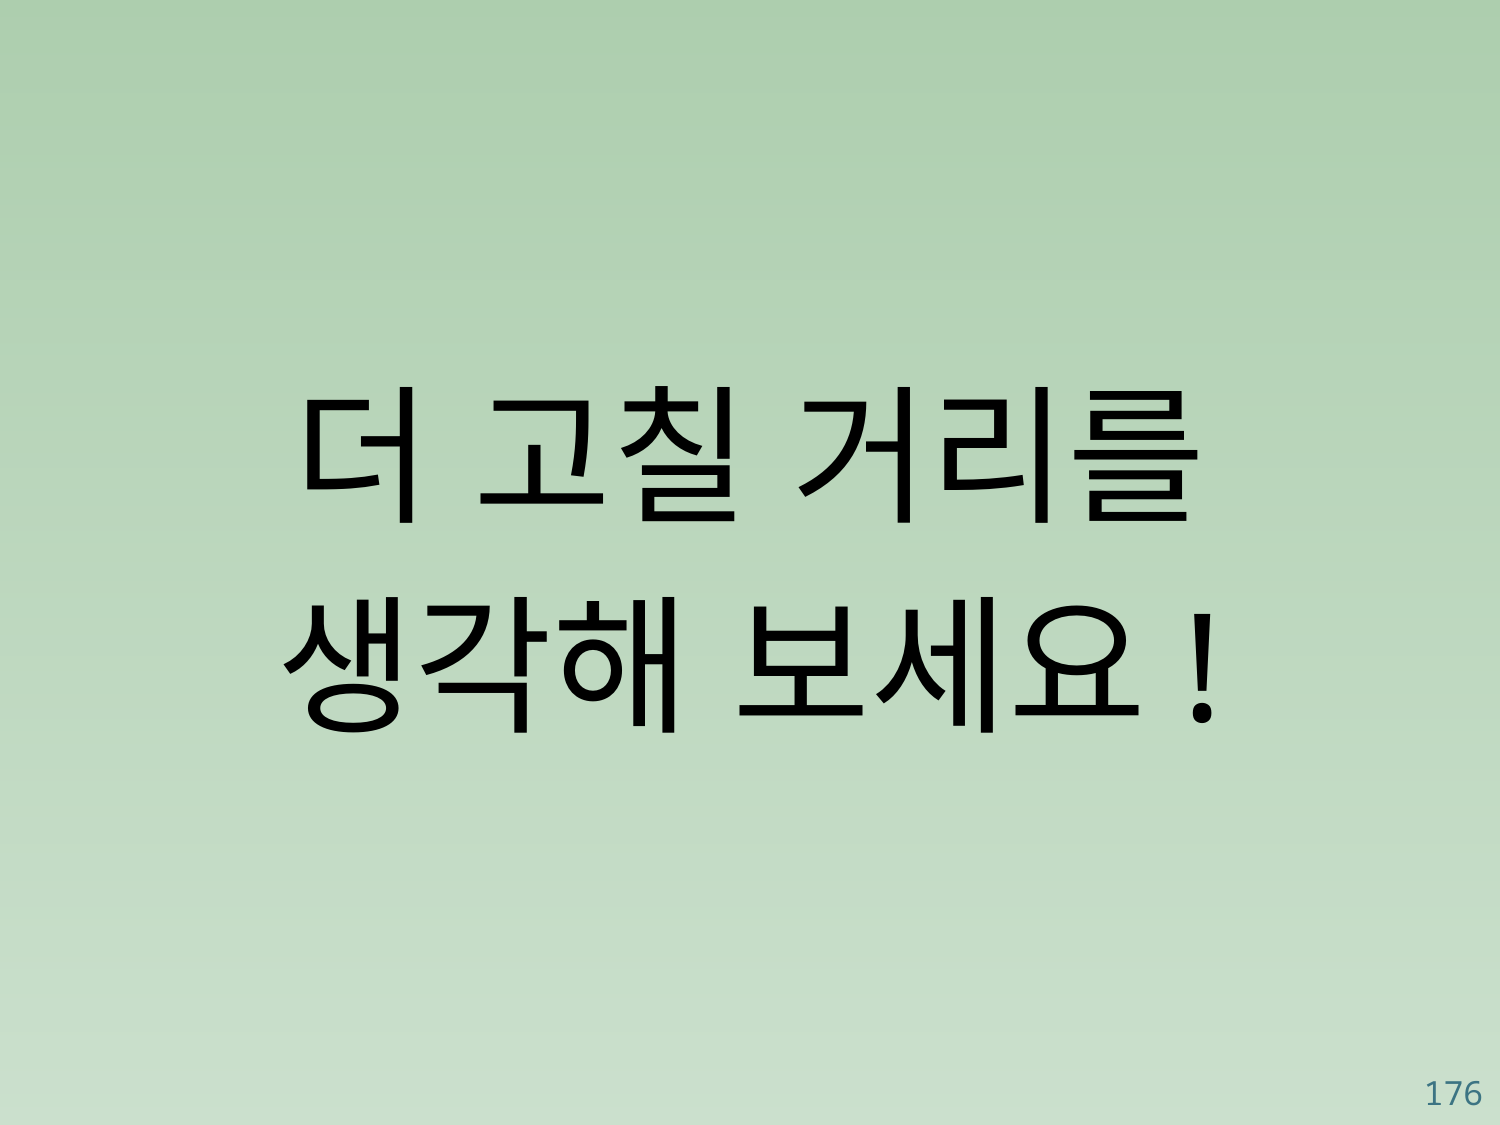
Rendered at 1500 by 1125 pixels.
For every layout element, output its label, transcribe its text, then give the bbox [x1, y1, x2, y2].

slide_number 176 [1148, 1065, 1499, 1125]
subtitle 더 고칠 거리를 생각해 보세요! [70, 152, 1430, 961]
